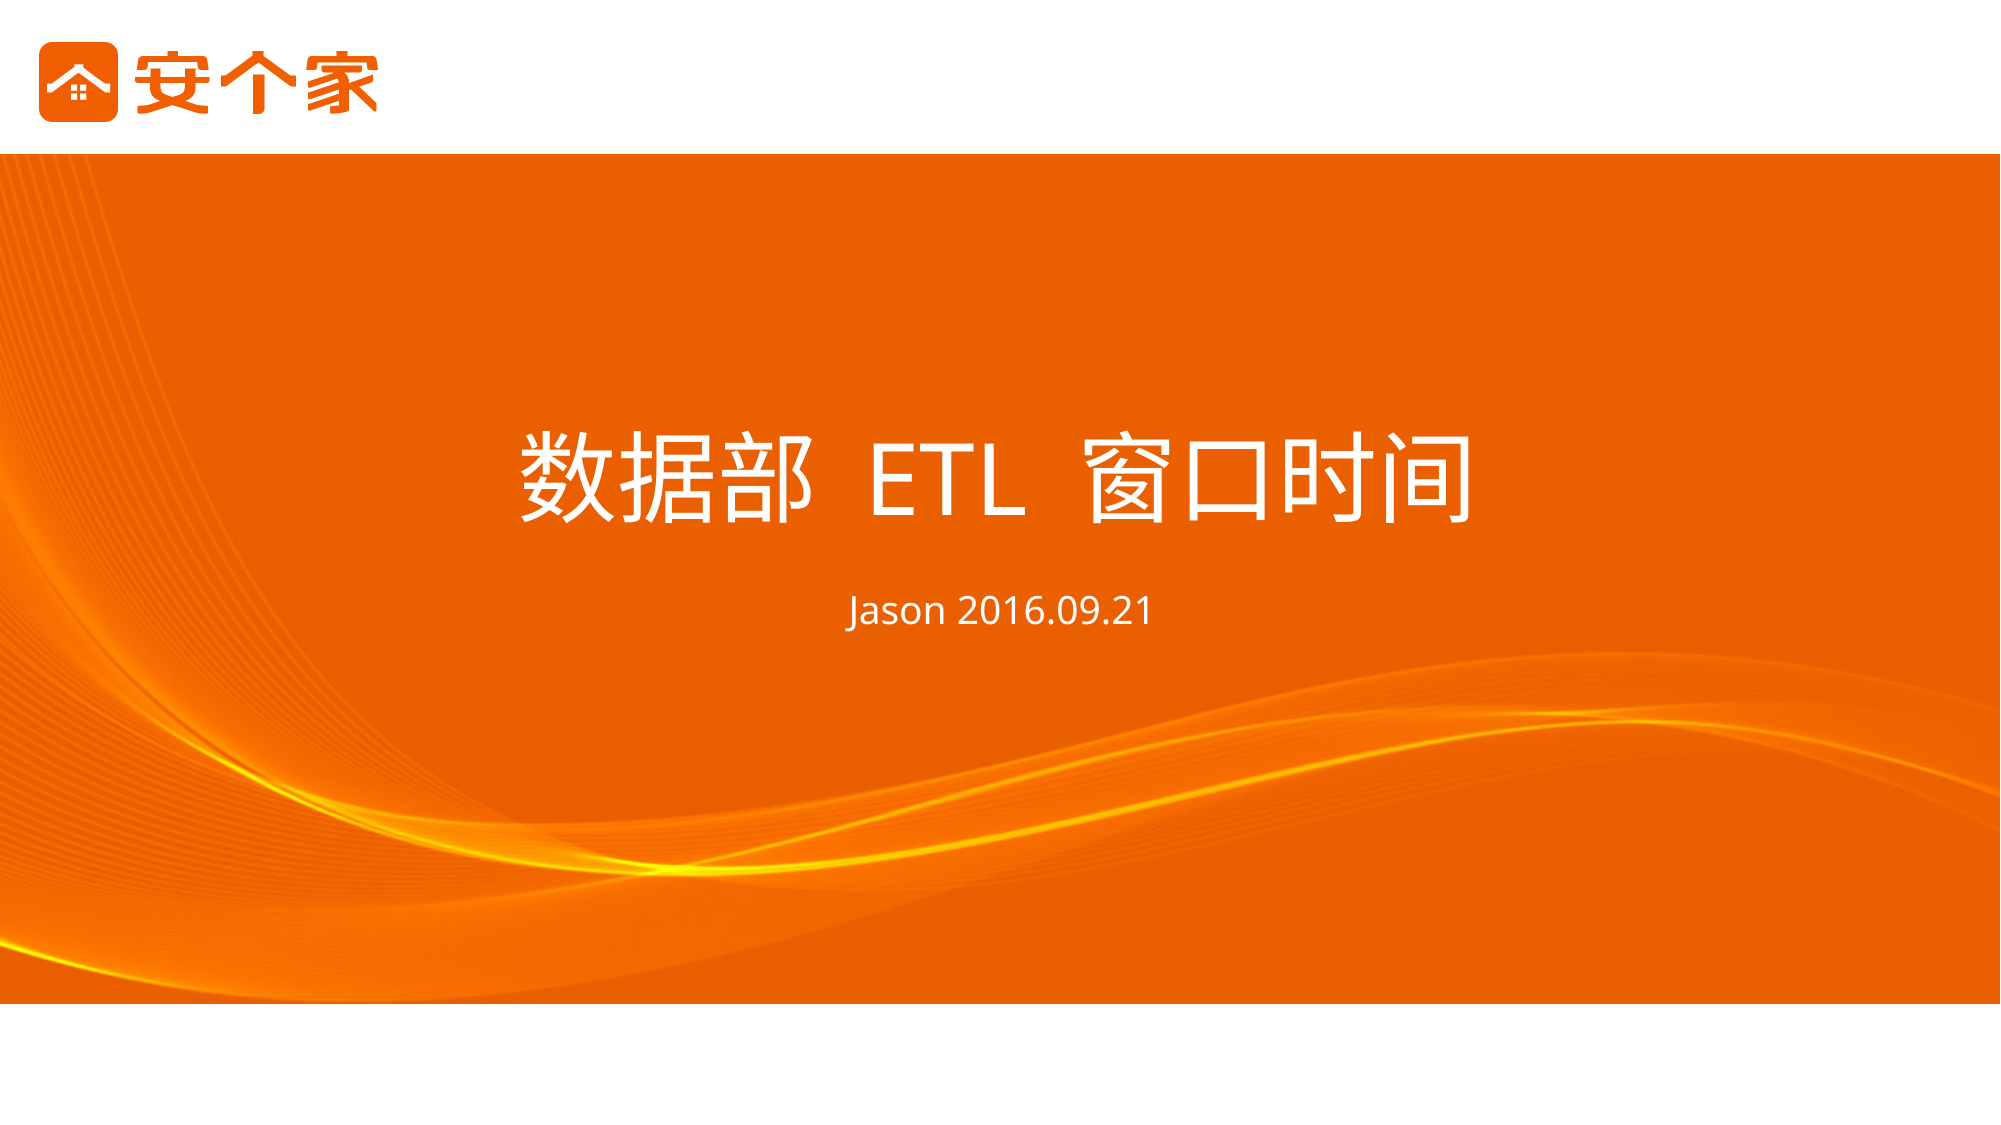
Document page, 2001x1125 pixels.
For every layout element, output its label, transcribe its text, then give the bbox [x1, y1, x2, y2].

title 数据部 ETL 窗口时间 [97, 404, 1898, 546]
picture [0, 0, 2000, 1125]
list Jason 2016.09.21 [102, 578, 1903, 657]
